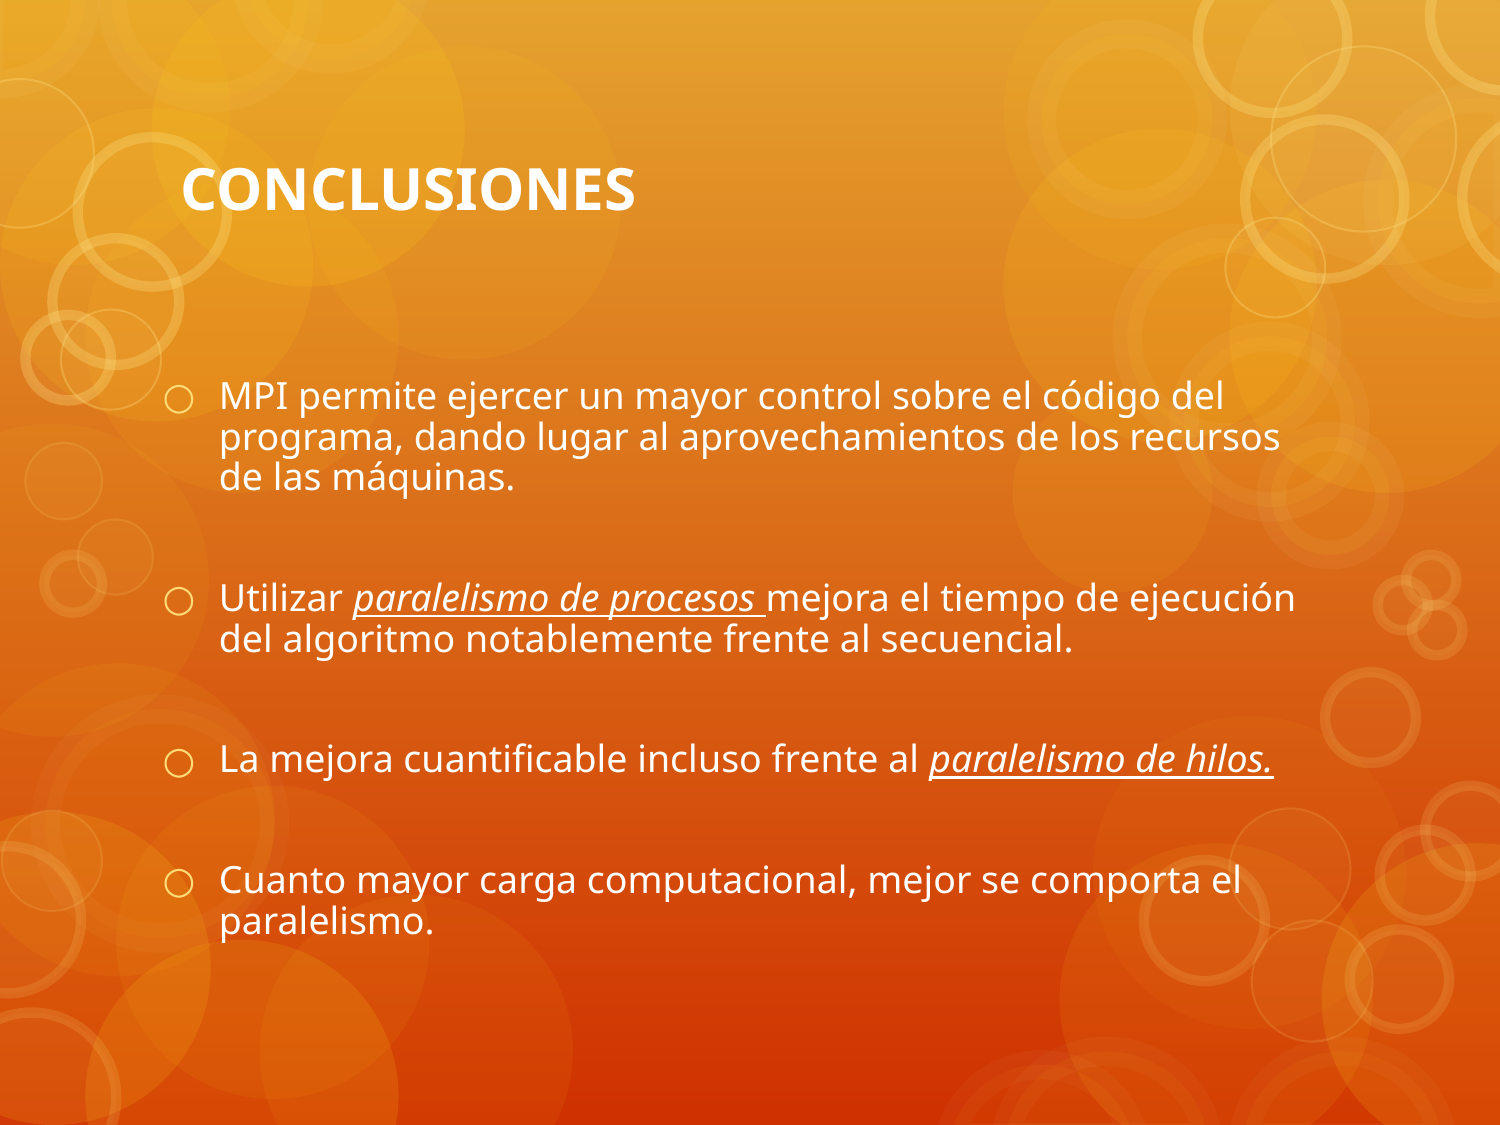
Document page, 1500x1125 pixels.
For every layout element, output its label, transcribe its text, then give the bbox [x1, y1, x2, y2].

title CONCLUSIONES [165, 110, 1335, 263]
list MPI permite ejercer un mayor control sobre el código del programa, dando lugar al aprovechamientos de los recursos de las máquinas. Utilizar paralelismo de procesos mejora el tiempo de ejecución del algoritmo notablemente frente al secuencial. La mejora cuantificable incluso frente al paralelismo de hilos. Cuanto mayor carga computacional, mejor se comporta el paralelismo. [147, 255, 1317, 1000]
